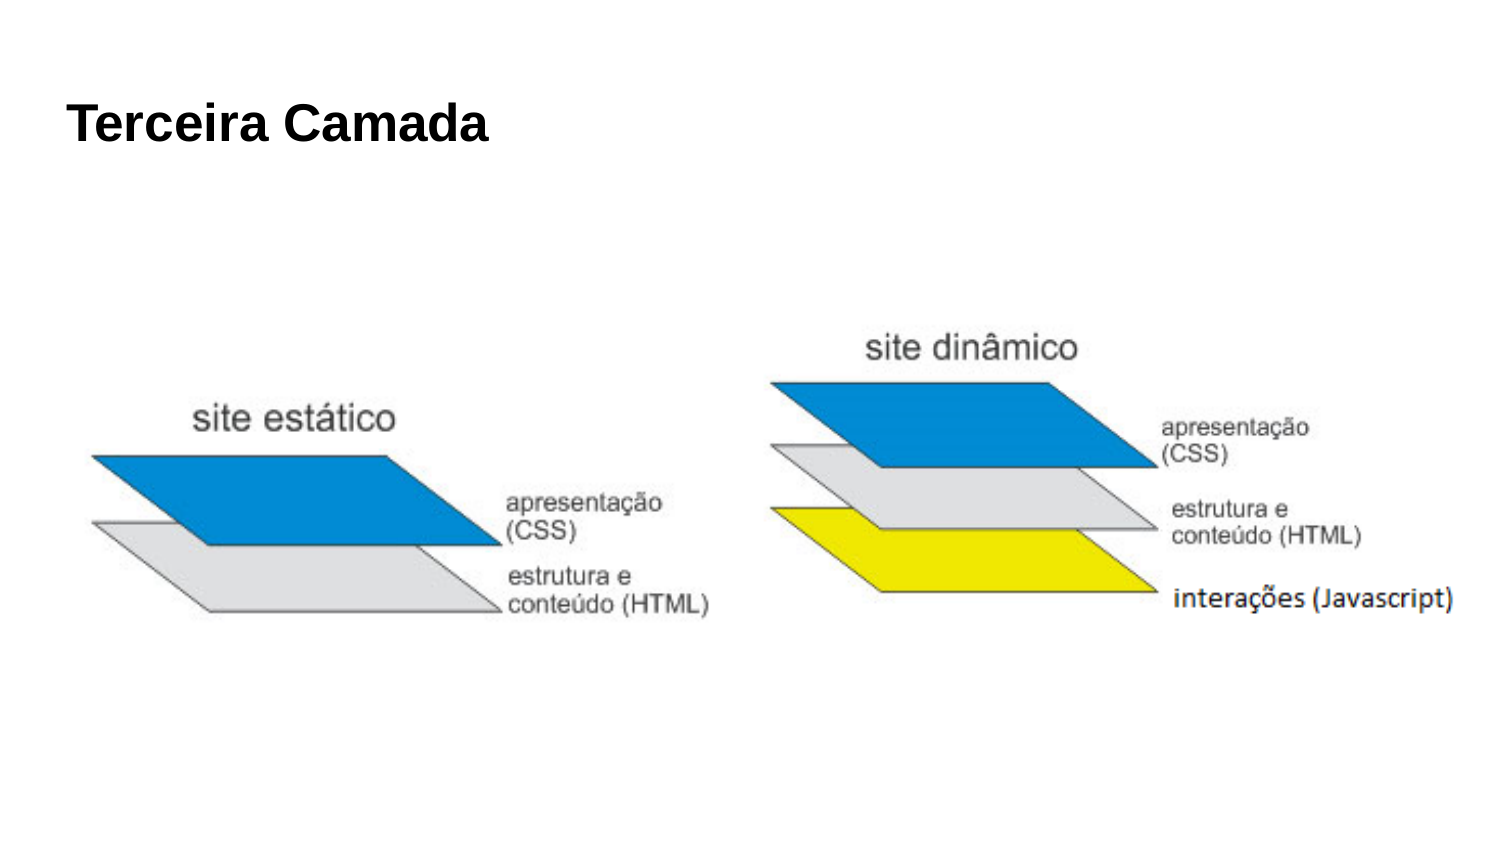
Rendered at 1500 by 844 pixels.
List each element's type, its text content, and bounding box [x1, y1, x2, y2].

title Terceira Camada [51, 72, 1449, 167]
picture [50, 292, 1494, 667]
